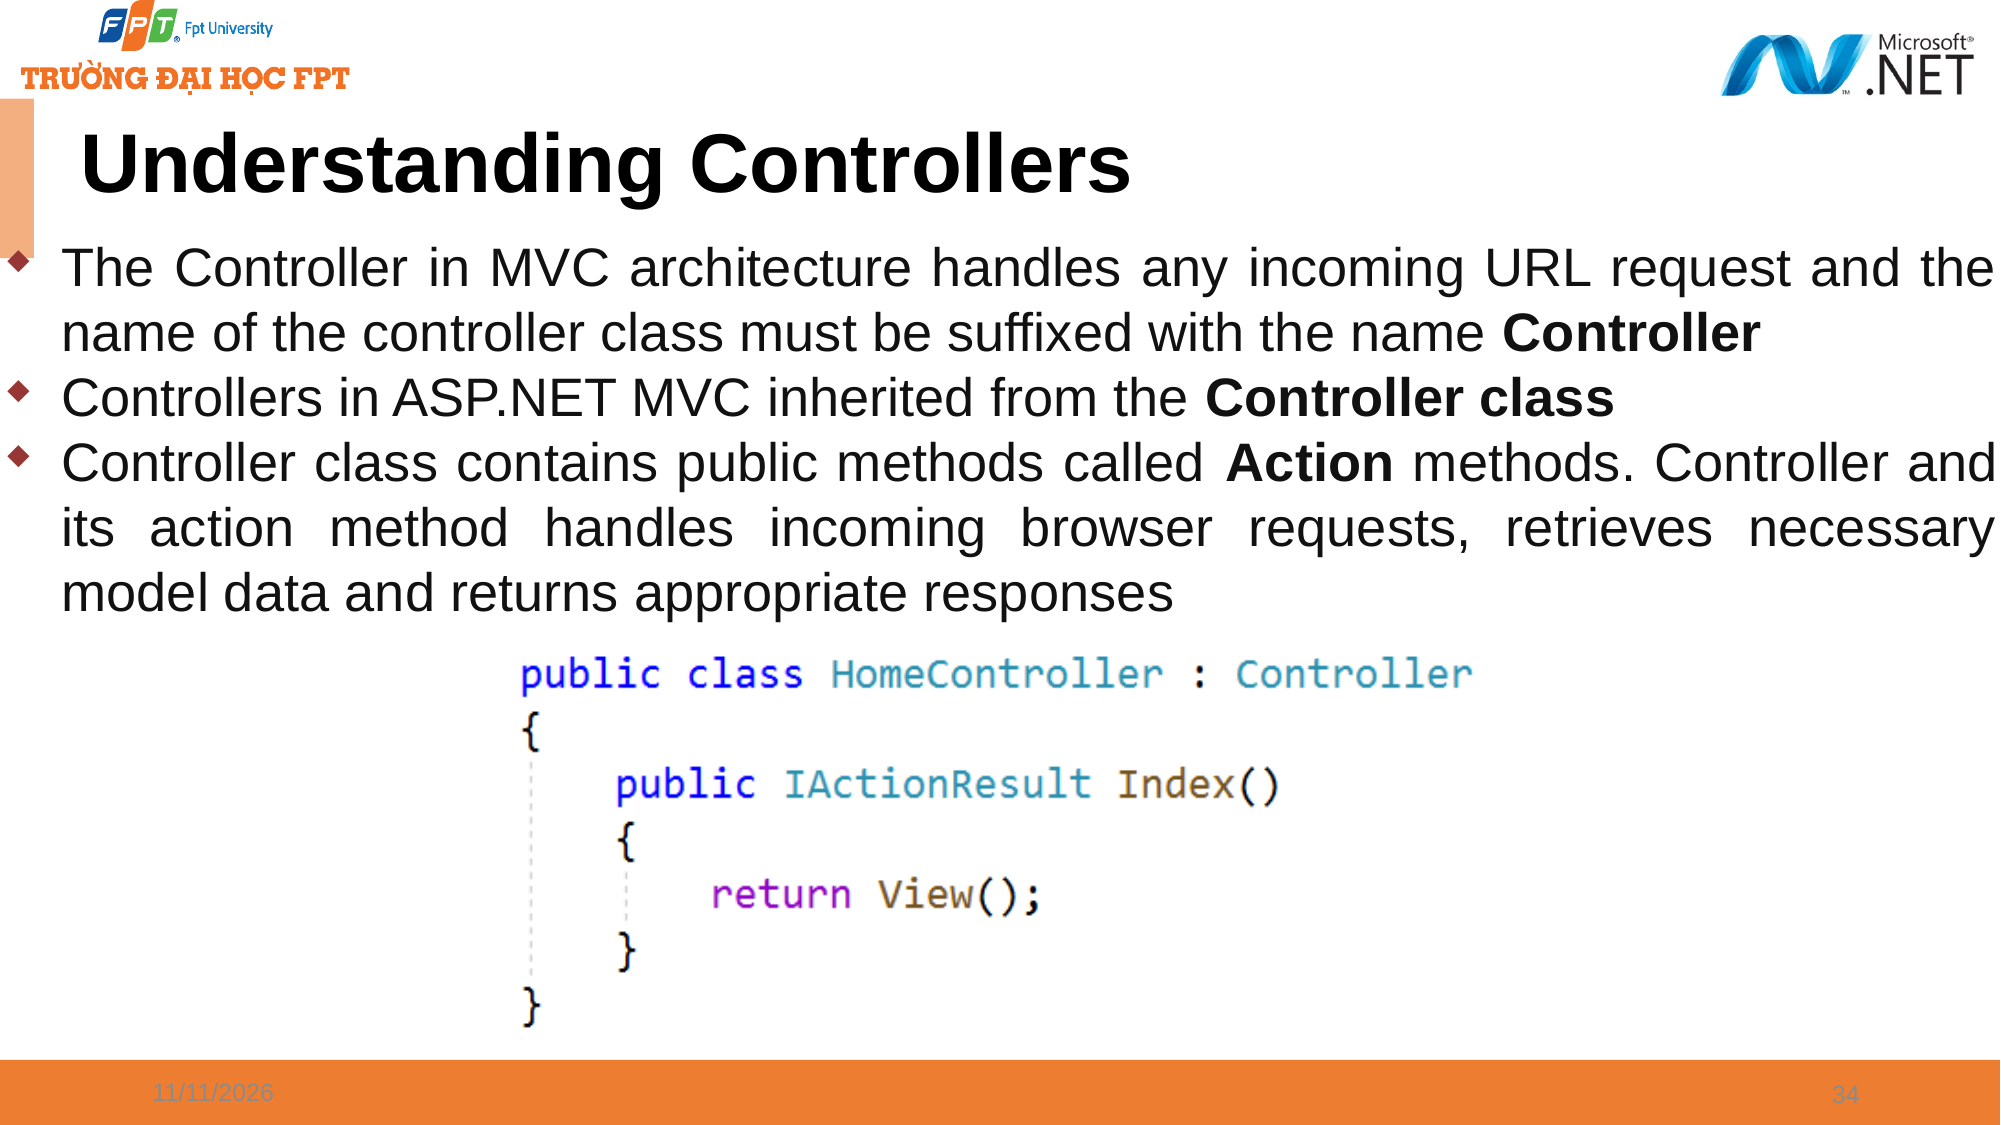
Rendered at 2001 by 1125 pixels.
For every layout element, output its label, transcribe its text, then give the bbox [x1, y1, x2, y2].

picture [496, 646, 1485, 1035]
slide_number 34 [1424, 1063, 1875, 1123]
picture [1685, 0, 2001, 129]
title Understanding Controllers [65, 118, 1895, 213]
text_box The Controller in MVC architecture handles any incoming URL request and the name of the controller class must be suffixed with the name Controller Controllers in ASP.NET MVC inherited from the Controller class Controller class contains public methods called Action methods. Controller and its action method handles incoming browser requests, retrieves necessary model data and returns appropriate responses [0, 225, 2000, 630]
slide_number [137, 1061, 588, 1122]
